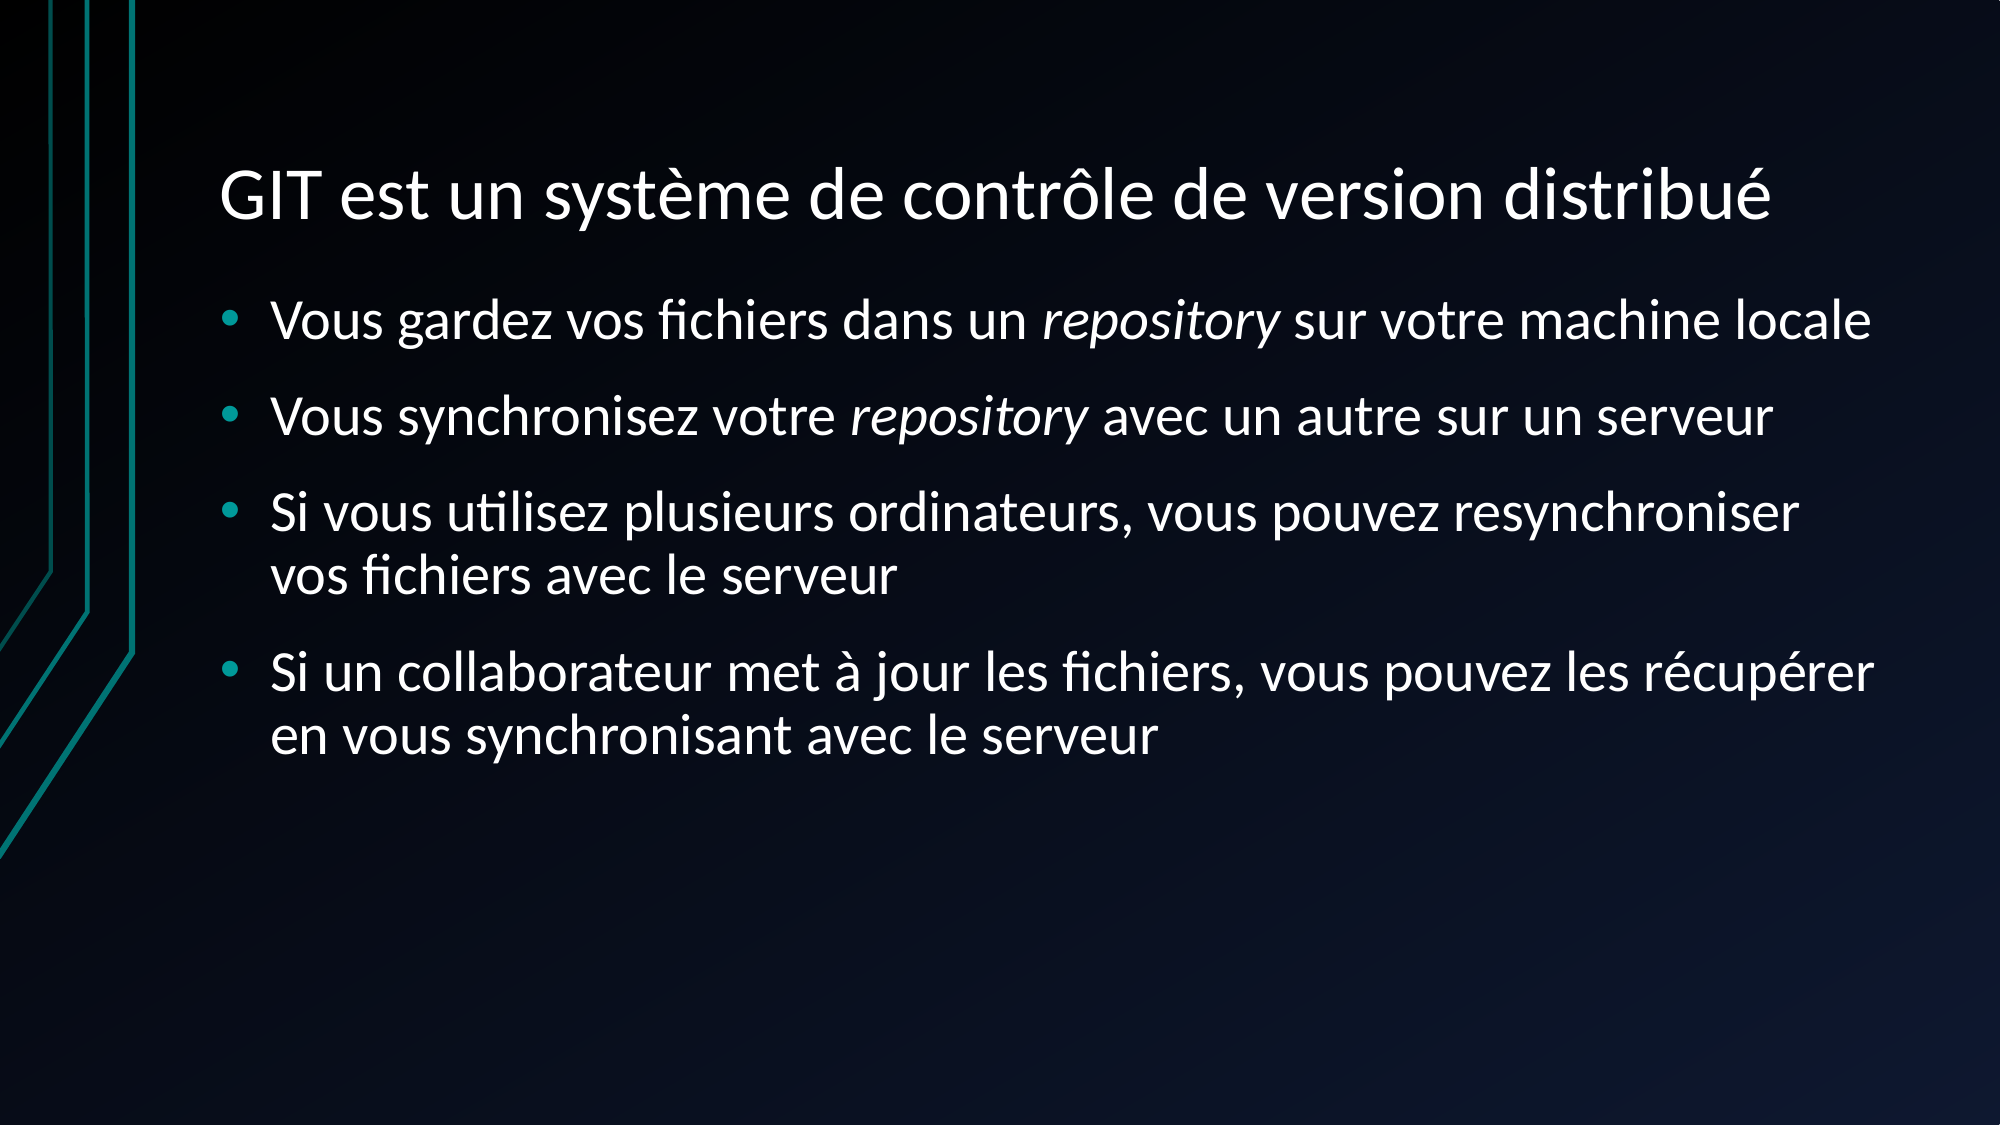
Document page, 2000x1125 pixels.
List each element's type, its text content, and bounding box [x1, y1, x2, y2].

list Vous gardez vos fichiers dans un repository sur votre machine locale Vous synchronisez votre repository avec un autre sur un serveur Si vous utilisez plusieurs ordinateurs, vous pouvez resynchroniser vos fichiers avec le serveur Si un collaborateur met à jour les fichiers, vous pouvez les récupérer en vous synchronisant avec le serveur [199, 279, 1900, 1012]
title GIT est un système de contrôle de version distribué [199, 45, 1900, 246]
